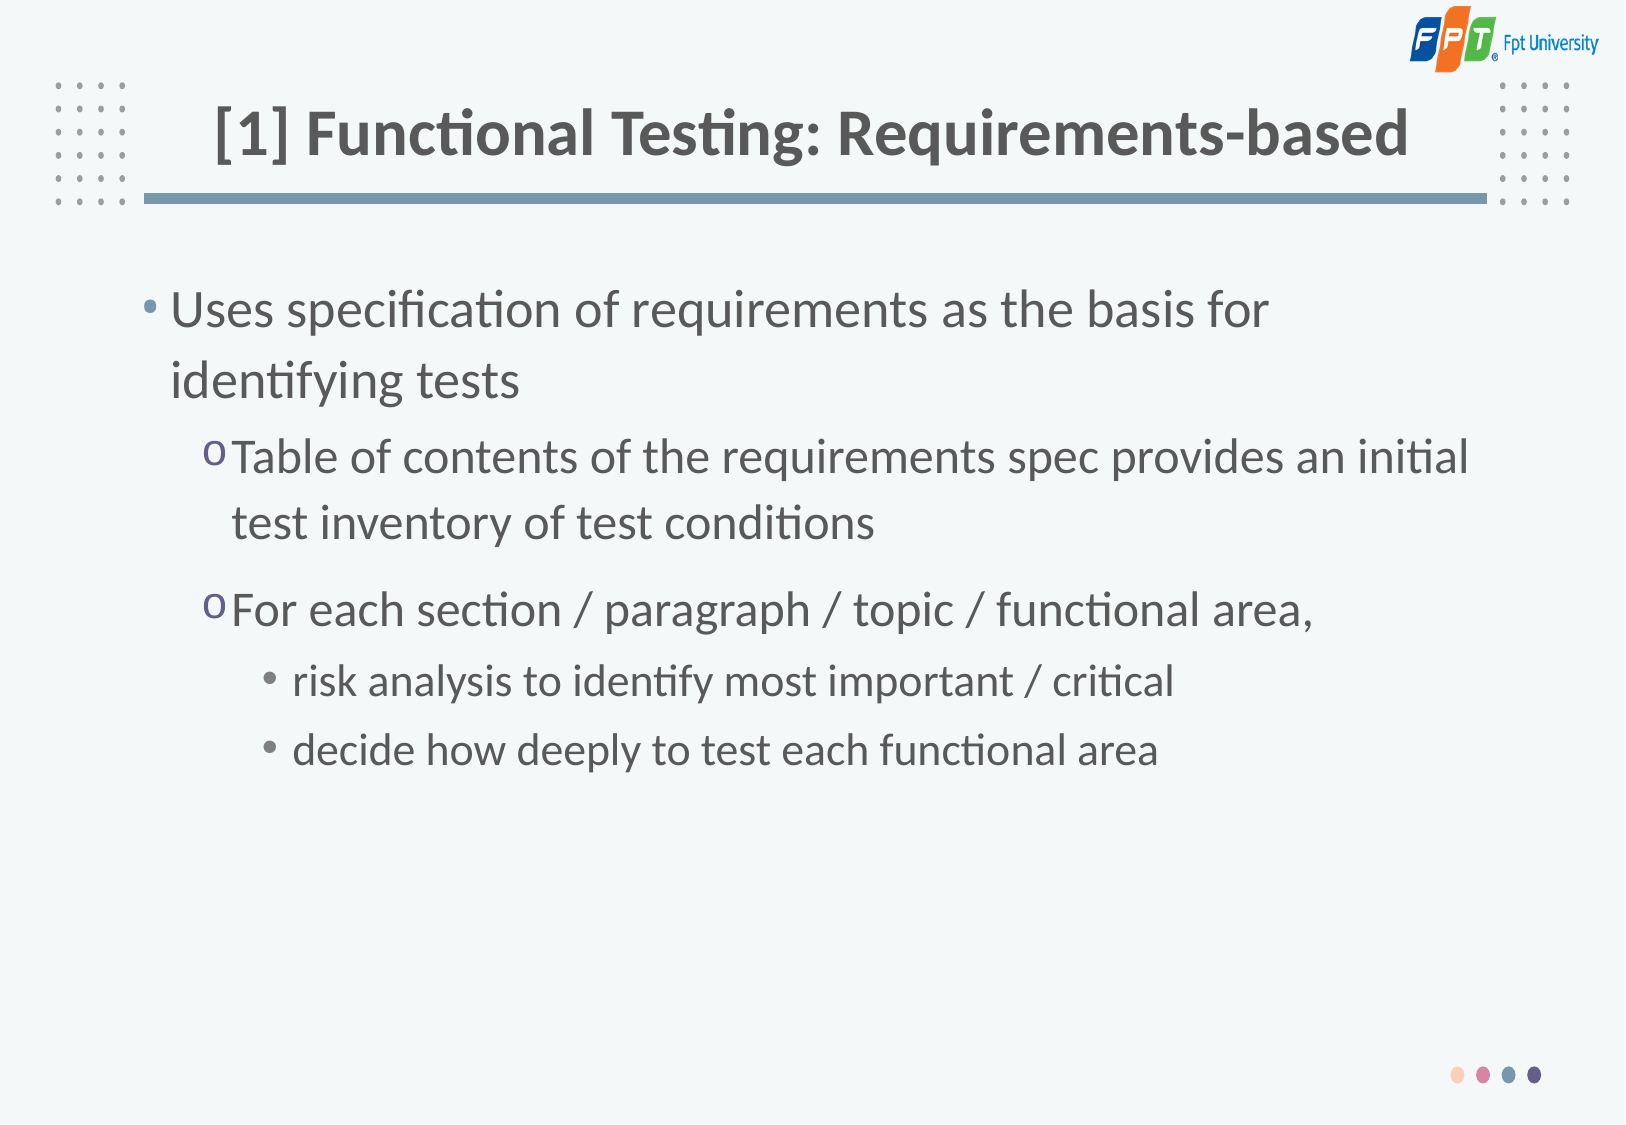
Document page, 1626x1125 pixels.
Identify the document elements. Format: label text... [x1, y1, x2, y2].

picture [1383, 6, 1624, 88]
title [1] Functional Testing: Requirements-based [111, 60, 1514, 208]
list Uses specification of requirements as the basis for identifying tests Table of contents of the requirements spec provides an initial test inventory of test conditions For each section / paragraph / topic / functional area, risk analysis to identify most important / critical decide how deeply to test each functional area [125, 259, 1514, 1014]
